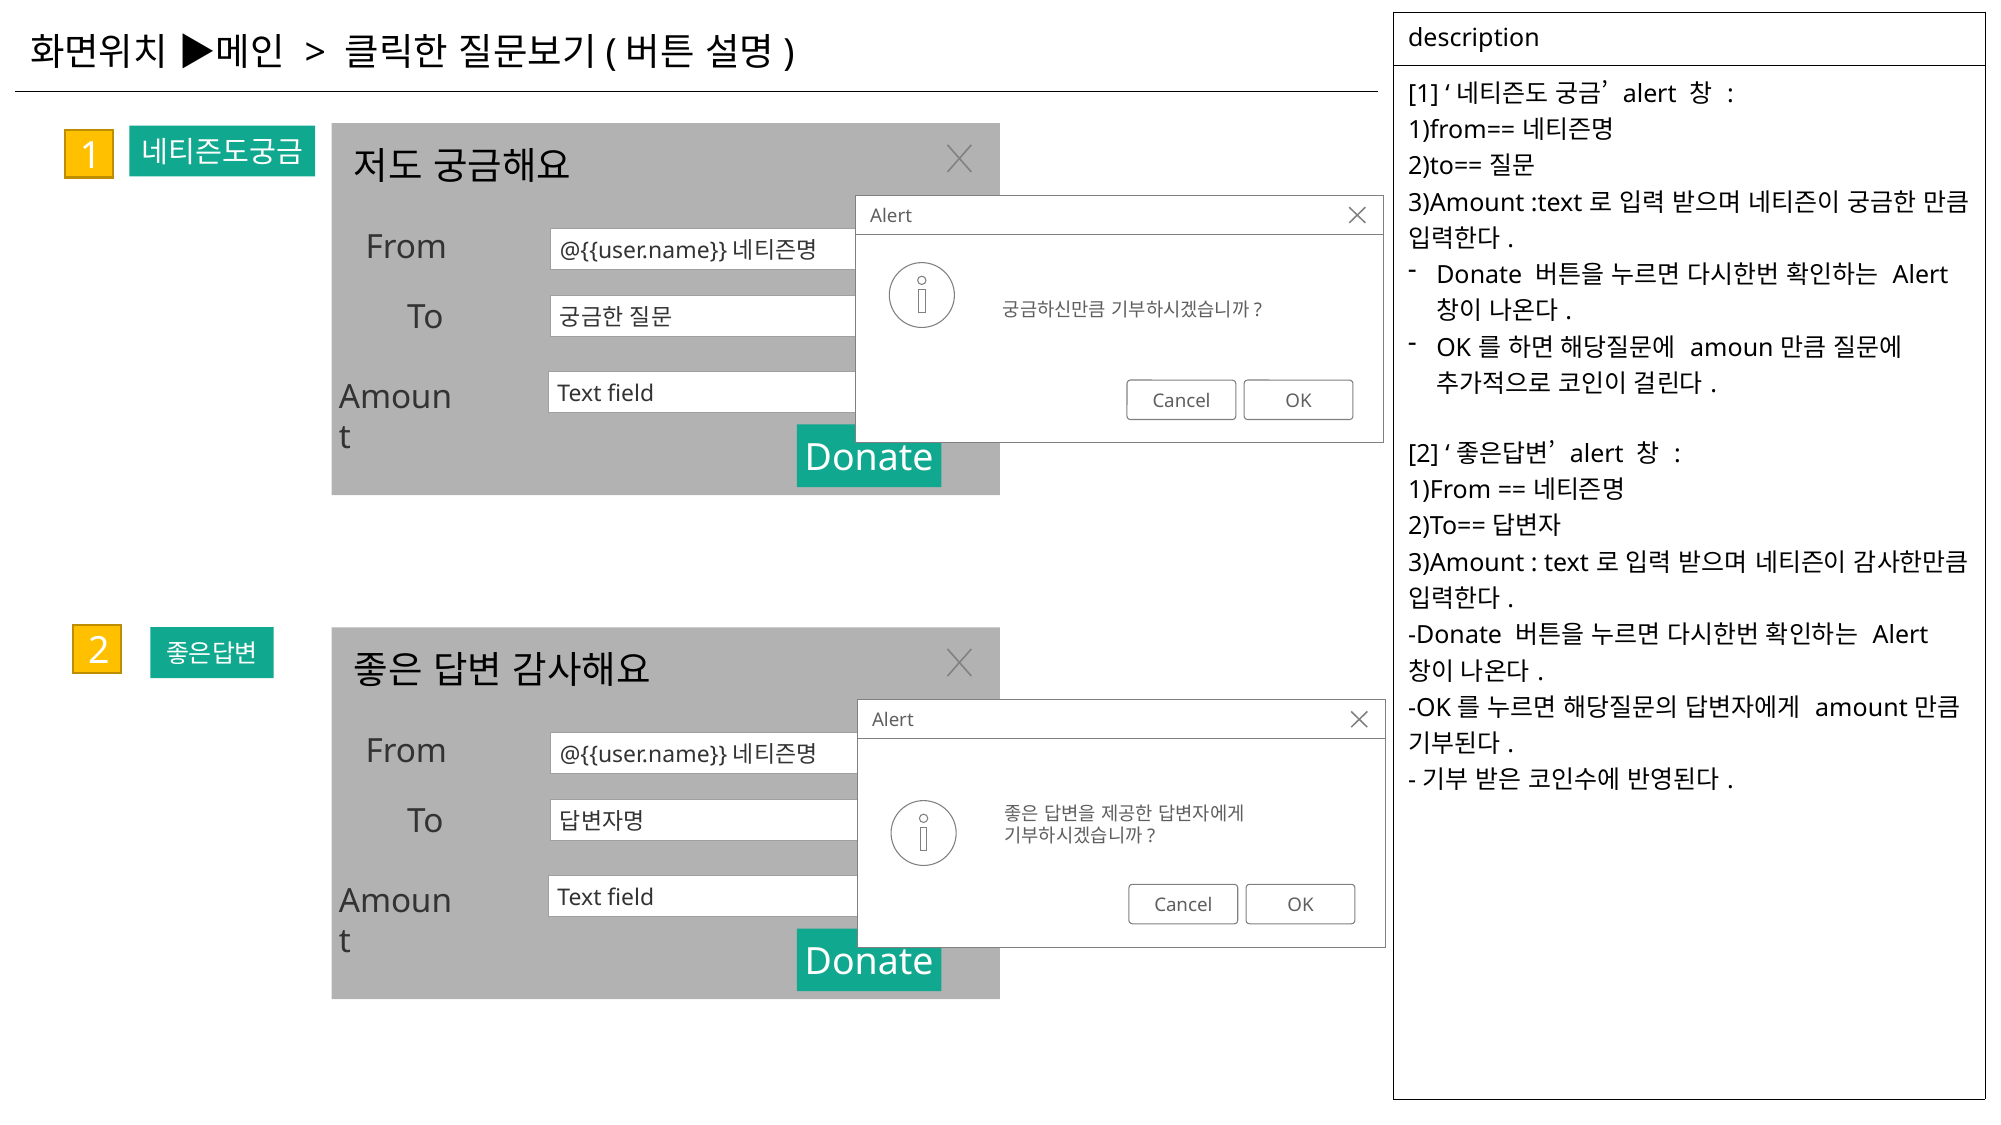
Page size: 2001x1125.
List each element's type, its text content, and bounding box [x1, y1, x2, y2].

text_box 1 [64, 129, 114, 179]
text_box 저도 궁금해요 [338, 135, 953, 195]
text_box To [407, 799, 463, 840]
table_header description [1394, 13, 1985, 65]
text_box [857, 699, 1386, 948]
text_box 답변자명 [550, 799, 857, 841]
table_cell [1] ‘네티즌도 궁금’ alert 창 : 1)from==네티즌명 2)to==질문 3)Amount :text로 입력 받으며 네티즌이 궁금한 만큼 입력한다. Donate 버튼을 누르면 다시한번 확인하는 Alert창이 나온다. OK를 하면 해당질문에 amoun만큼 질문에 추가적으로 코인이 걸린다. [2] ‘좋은답변’ alert 창 : 1)From ==네티즌명 2)To==답변자 3)Amount : text로 입력 받으며 네티즌이 감사한만큼 입력한다. -Donate 버튼을 누르면 다시한번 확인하는 Alert 창이 나온다. -OK를 누르면 해당질문의 답변자에게 amount만큼 기부된다. -기부 받은 코인수에 반영된다. [1394, 66, 1985, 1099]
text_box Amount [338, 375, 460, 455]
text_box 네티즌도궁금 [129, 125, 316, 177]
text_box Text field [548, 371, 855, 413]
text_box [855, 195, 1384, 443]
text_box From [365, 729, 564, 770]
text_box 좋은 답변 감사해요 [338, 639, 953, 699]
text_box 2 [72, 624, 122, 674]
text_box 좋은답변 [150, 627, 274, 679]
text_box [331, 122, 1001, 496]
text_box @{{user.name}}네티즌명 [550, 732, 857, 774]
text_box [331, 626, 1001, 1000]
text_box Amount [338, 879, 460, 959]
text_box To [407, 295, 463, 336]
text_box @{{user.name}}네티즌명 [550, 228, 855, 270]
text_box From [365, 225, 564, 266]
text_box Donate [796, 928, 942, 992]
text_box 궁금한 질문 [550, 295, 855, 337]
text_box 화면위치 ▶메인 > 클릭한 질문보기(버튼 설명) [15, 20, 1104, 81]
text_box Donate [796, 424, 942, 488]
text_box Text field [548, 875, 857, 917]
